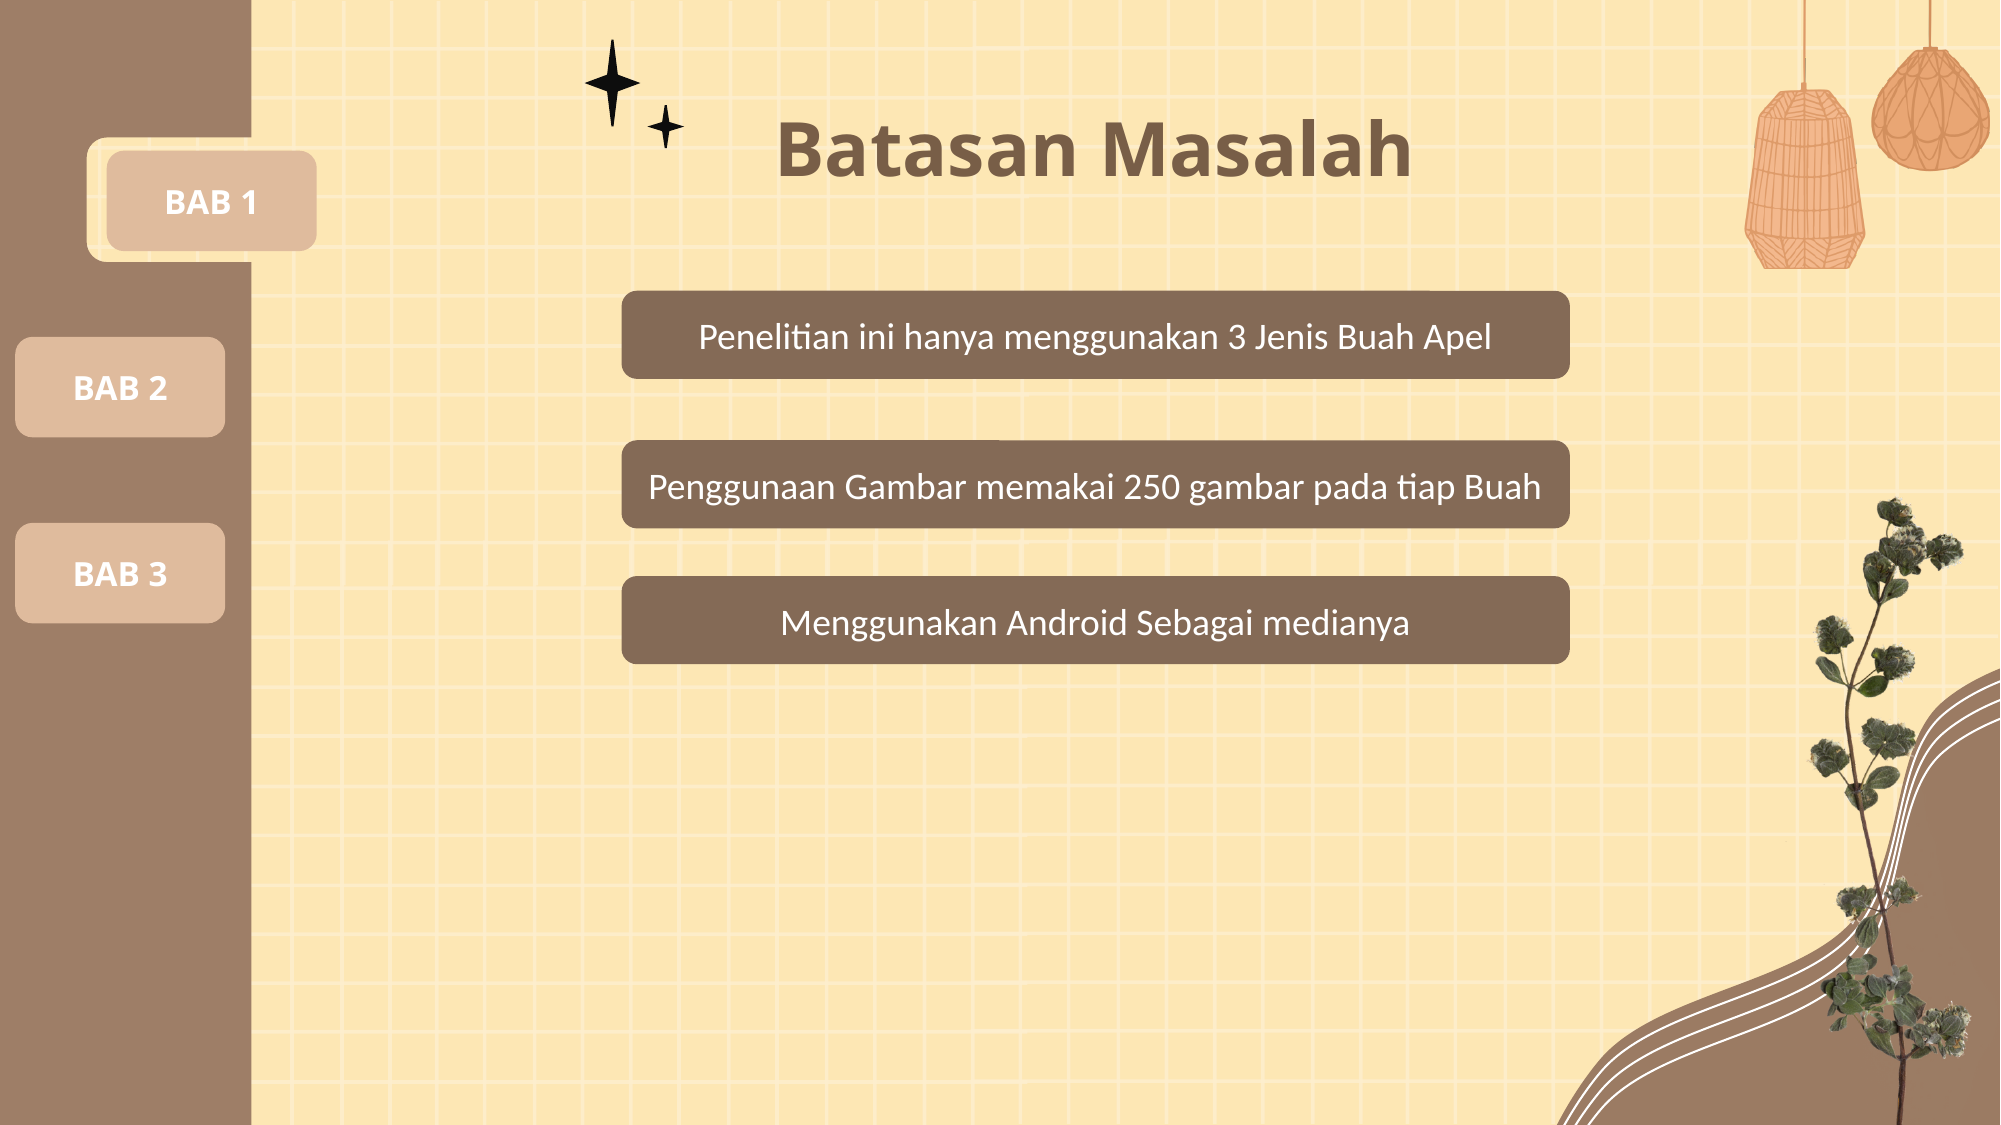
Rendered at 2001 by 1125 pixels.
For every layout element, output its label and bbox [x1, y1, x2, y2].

text_box [0, 0, 2000, 1125]
picture [1744, 0, 1990, 270]
picture [1772, 465, 2000, 1125]
